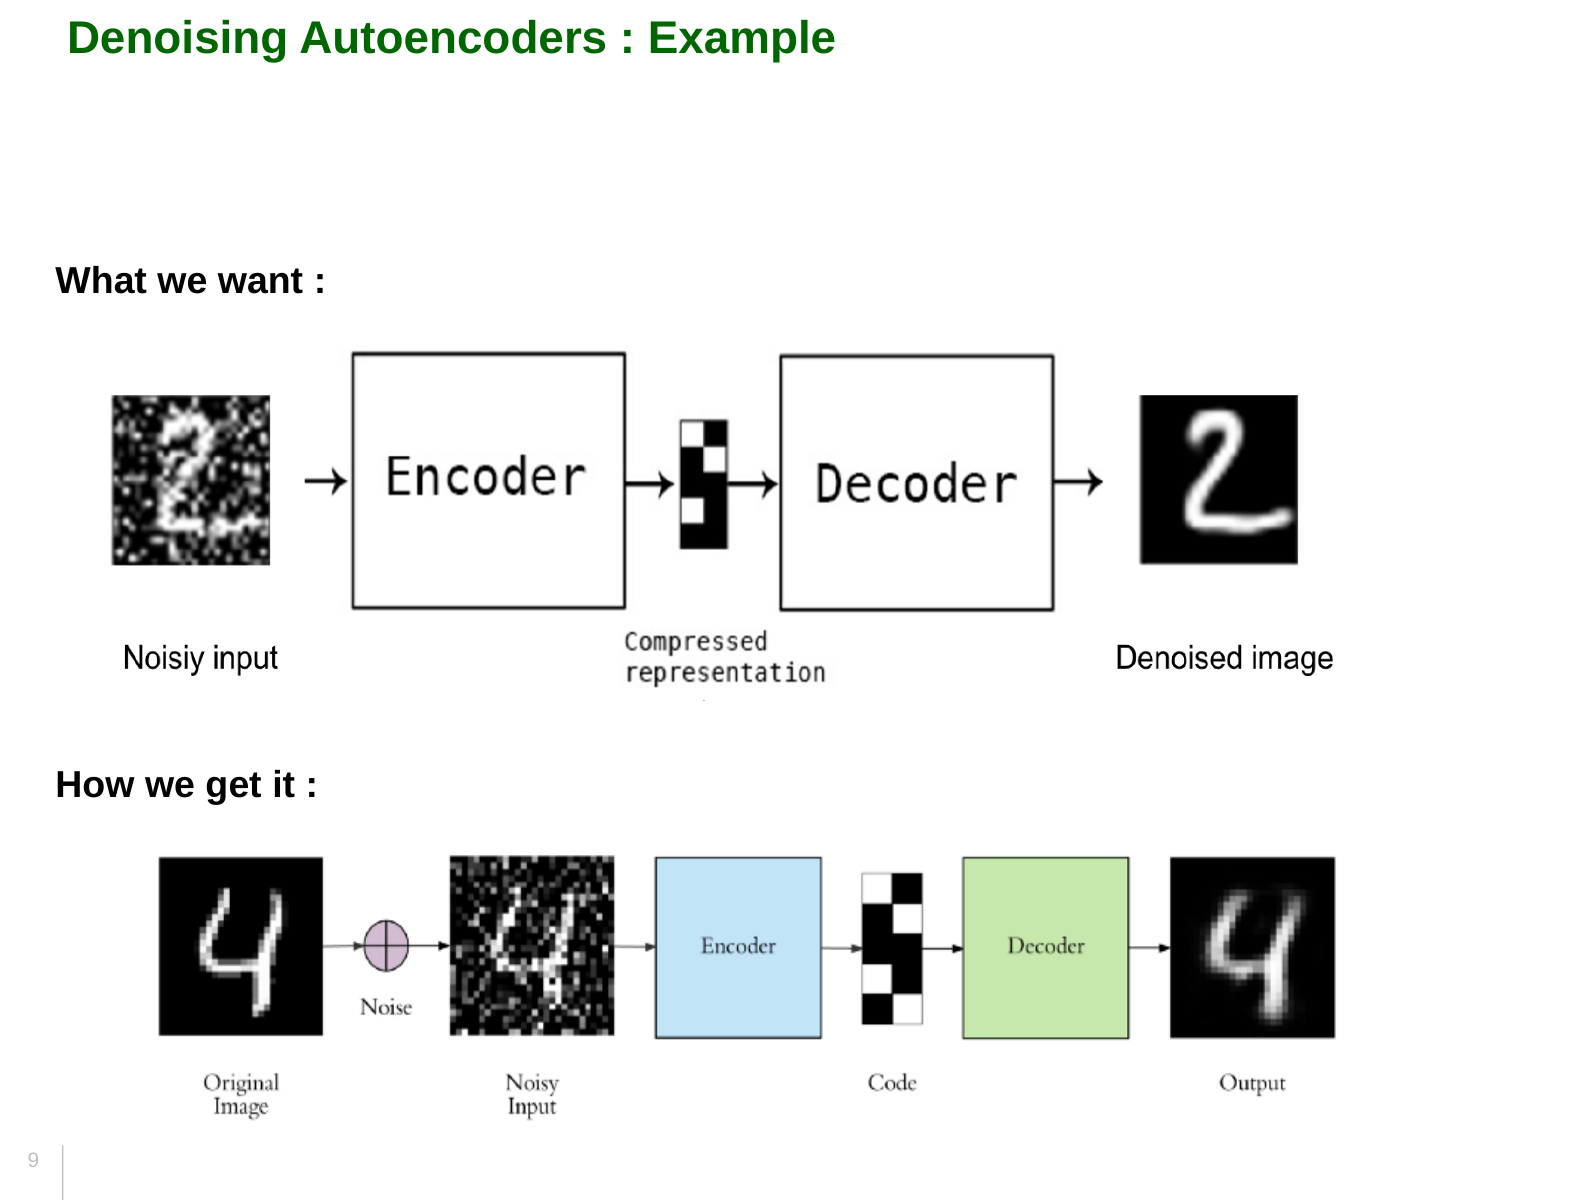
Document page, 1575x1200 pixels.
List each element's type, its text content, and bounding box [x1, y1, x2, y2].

title Denoising Autoencoders : Example [52, 0, 1523, 174]
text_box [40, 248, 1389, 701]
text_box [40, 752, 1340, 1125]
